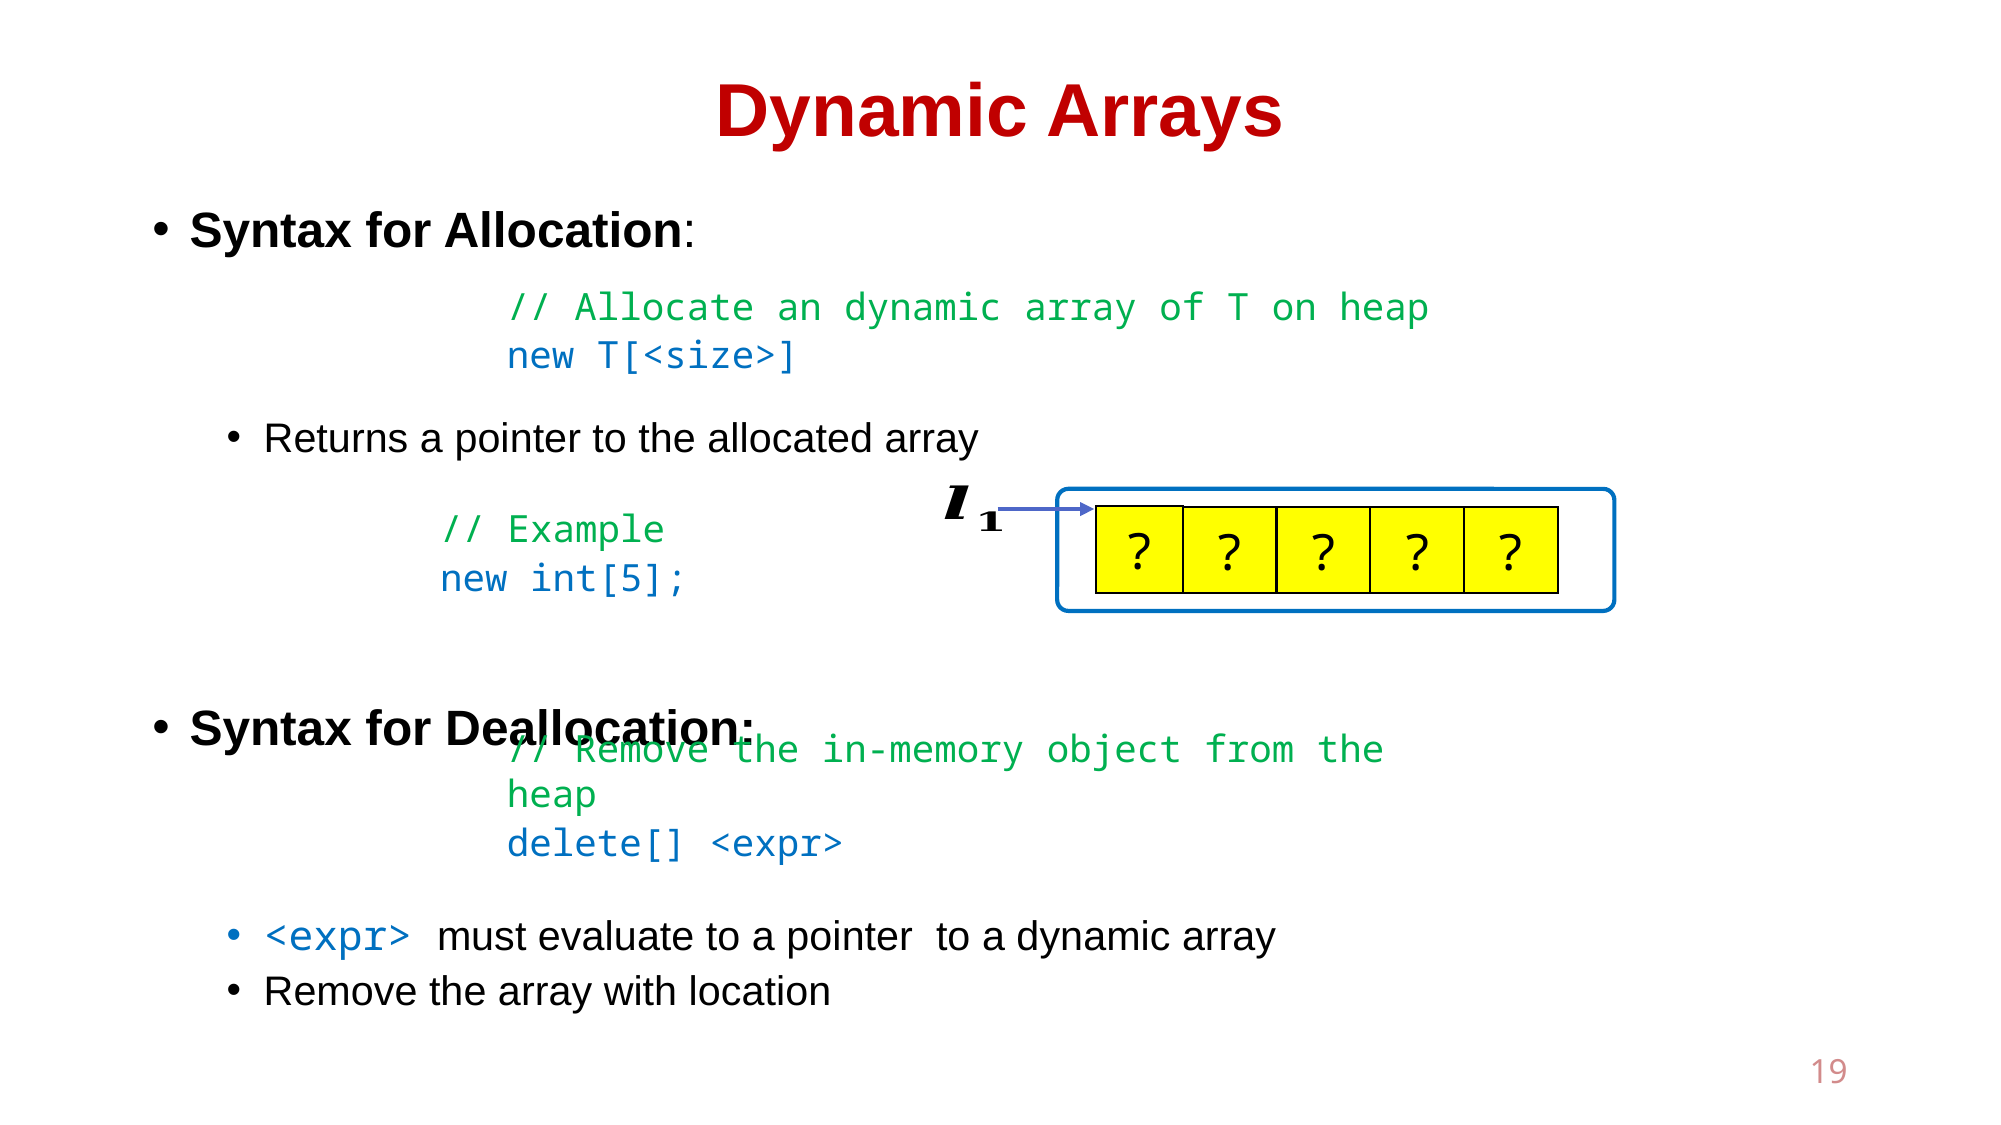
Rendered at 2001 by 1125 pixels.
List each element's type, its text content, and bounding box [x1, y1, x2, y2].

slide_number 19 [1412, 1042, 1863, 1103]
text_box // Allocate an dynamic array of T on heap new T[<size>] [492, 275, 1657, 384]
title Dynamic Arrays [137, 59, 1863, 166]
text_box // Example new int[5]; [425, 497, 818, 607]
text_box // Remove the in-memory object from the heap delete[] <expr> [492, 718, 1439, 872]
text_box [941, 481, 1615, 611]
